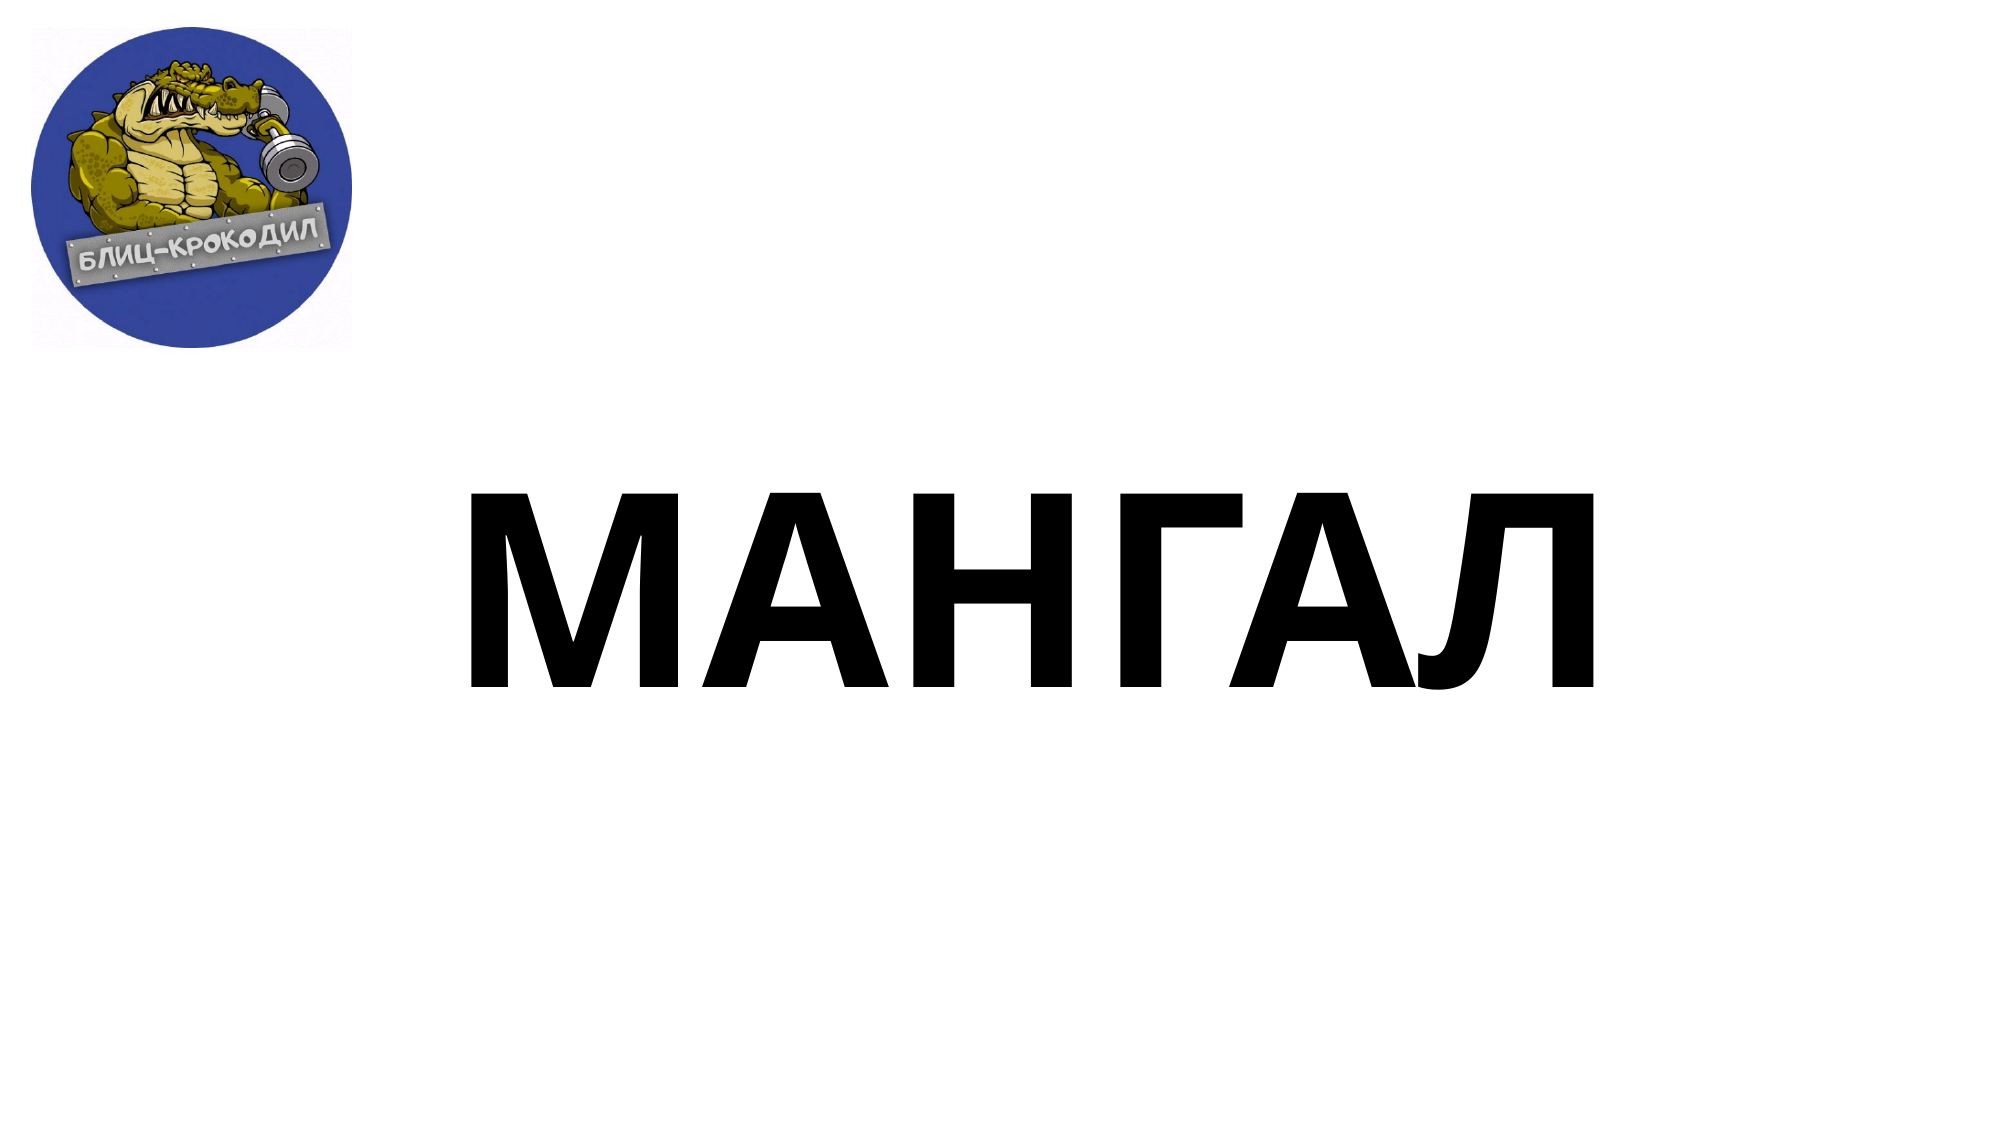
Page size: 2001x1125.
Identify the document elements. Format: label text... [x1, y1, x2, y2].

picture [31, 27, 352, 348]
title МАНГАЛ [282, 361, 1783, 754]
